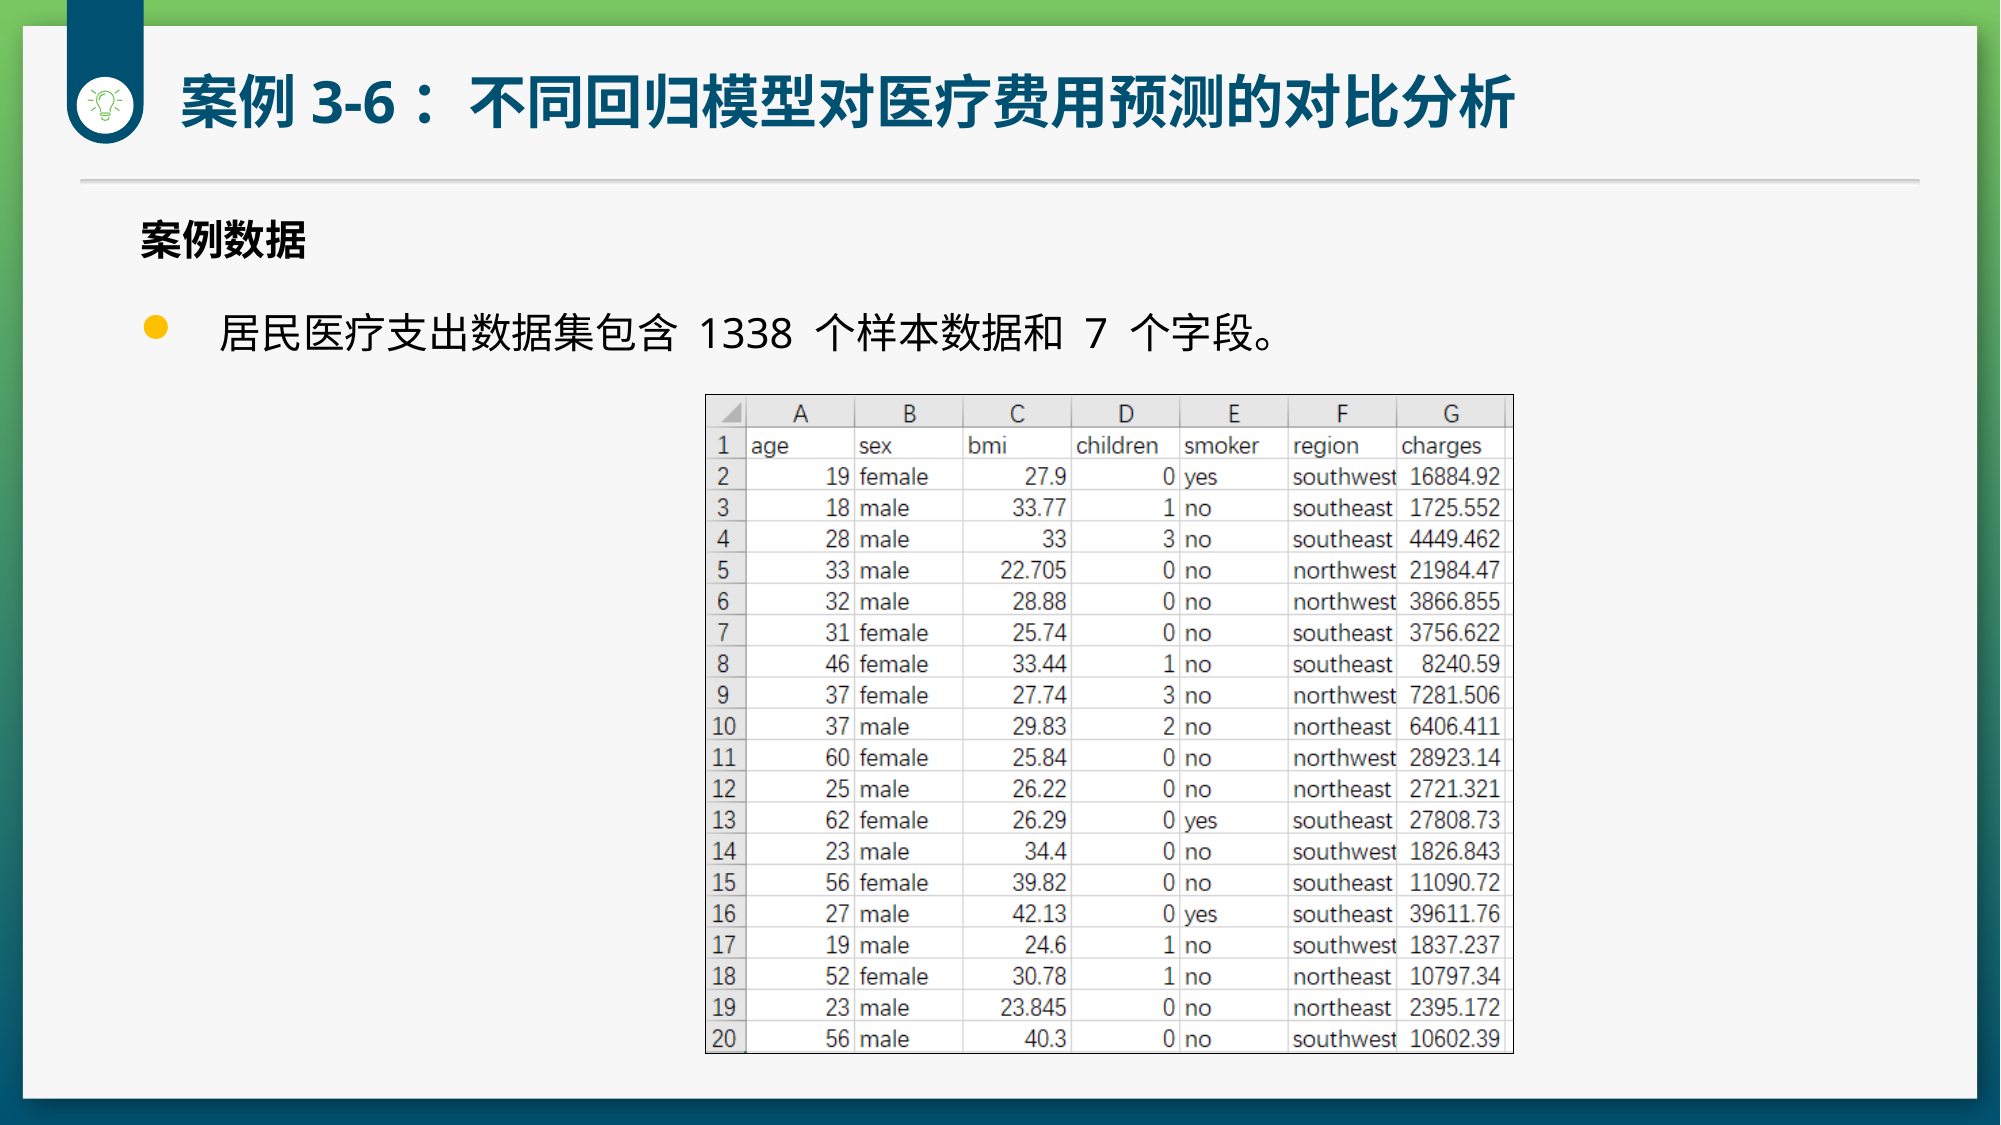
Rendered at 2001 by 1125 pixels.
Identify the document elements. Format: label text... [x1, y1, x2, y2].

text_box 案例数据 居民医疗支出数据集包含 1338 个样本数据和 7 个字段。 [121, 179, 1988, 395]
picture [705, 394, 1515, 1054]
text_box 案例3-6：不同回归模型对医疗费用预测的对比分析 [165, 57, 1703, 143]
text_box [76, 76, 134, 134]
text_box [90, 89, 120, 122]
text_box [66, 0, 144, 144]
